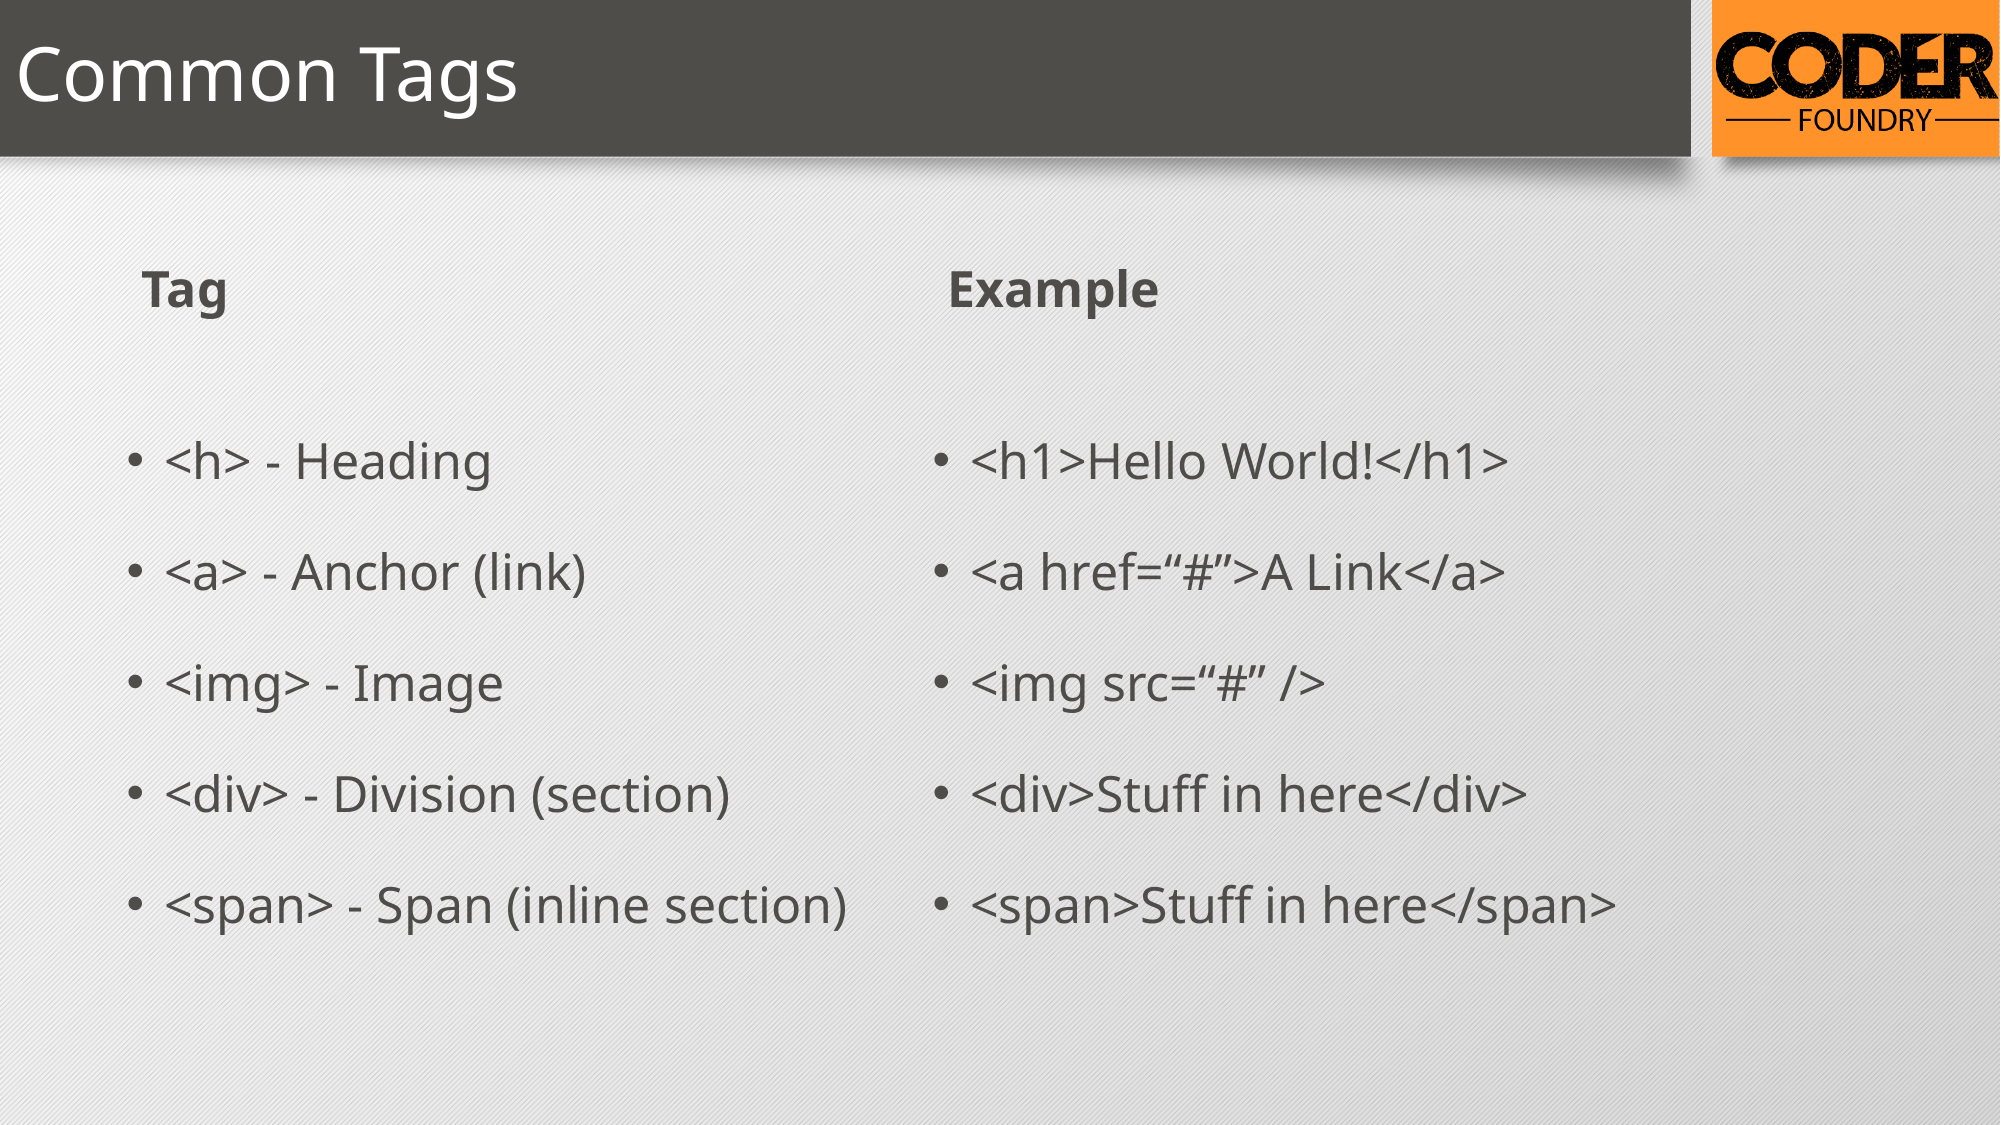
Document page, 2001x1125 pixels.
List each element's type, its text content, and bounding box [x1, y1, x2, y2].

list <h> - Heading <a> - Anchor (link) <img> - Image <div> - Division (section) <span> - Span (inline section) [111, 392, 883, 1072]
list <h1>Hello World!</h1> <a href=“#”>A Link</a> <img src=“#” /> <div>Stuff in here</div> <span>Stuff in here</span> [917, 392, 1689, 1090]
list Example [933, 211, 1667, 326]
title Common Tags [0, 0, 1689, 157]
picture [0, 0, 2000, 211]
list Tag [126, 211, 861, 326]
